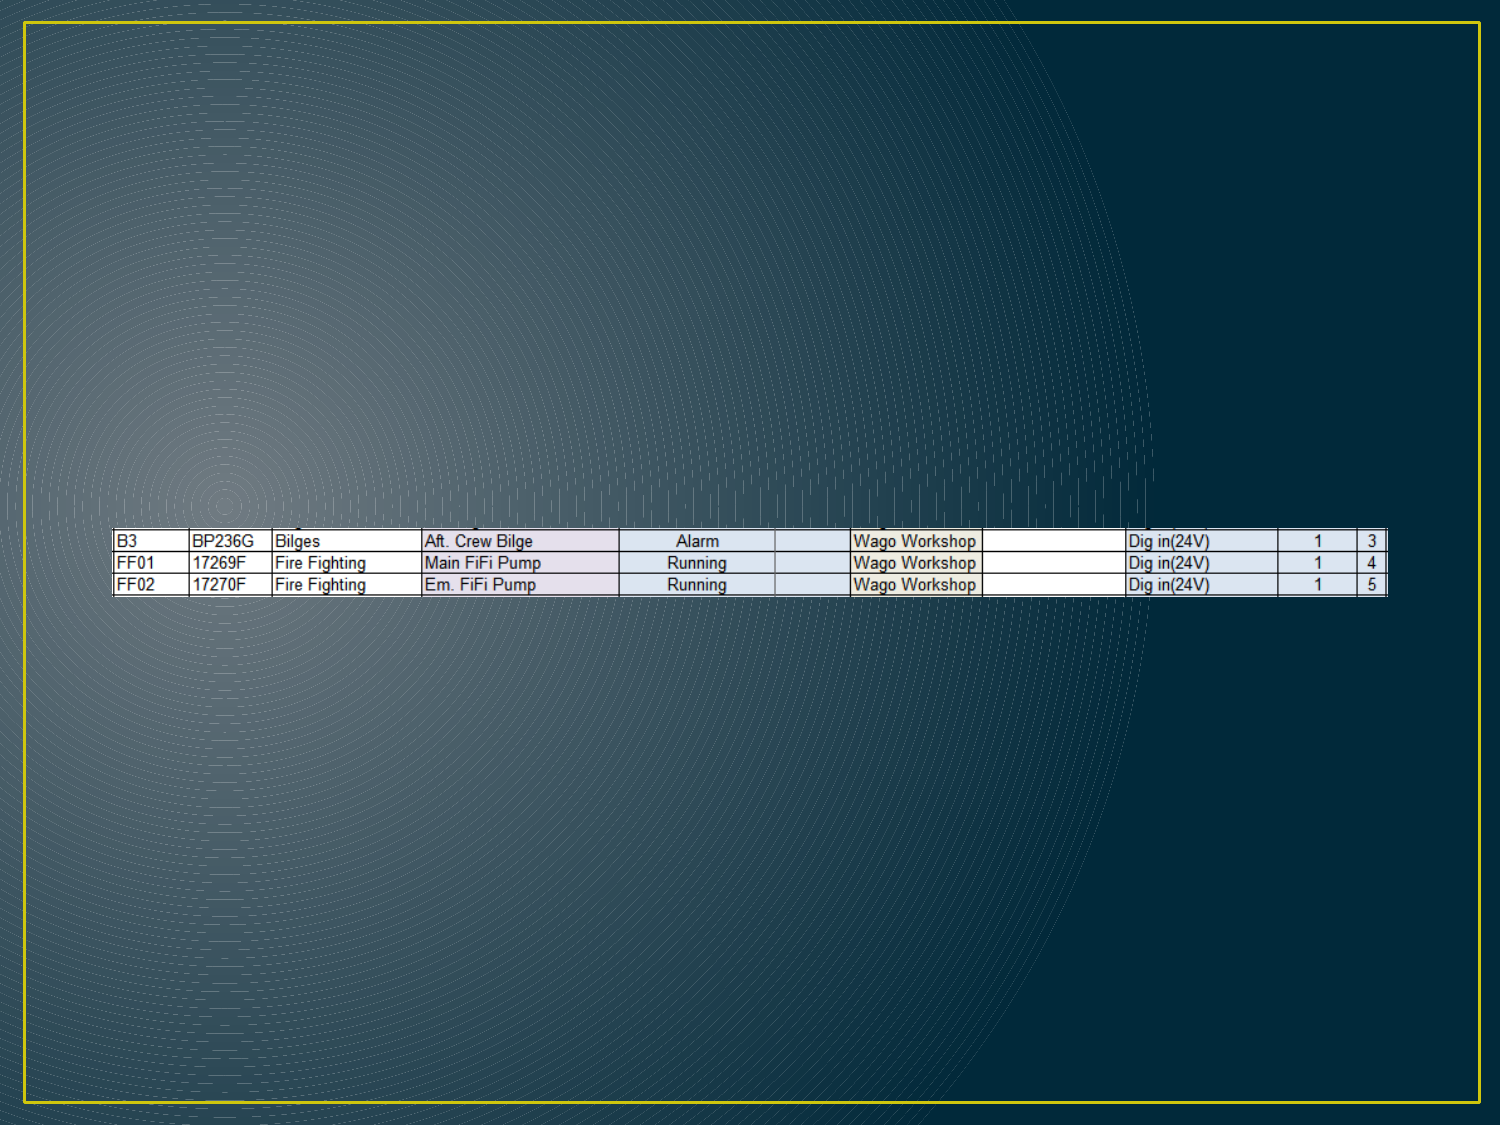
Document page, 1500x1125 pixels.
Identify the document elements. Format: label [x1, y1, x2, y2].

picture [1107, 602, 1123, 612]
picture [112, 522, 1387, 597]
